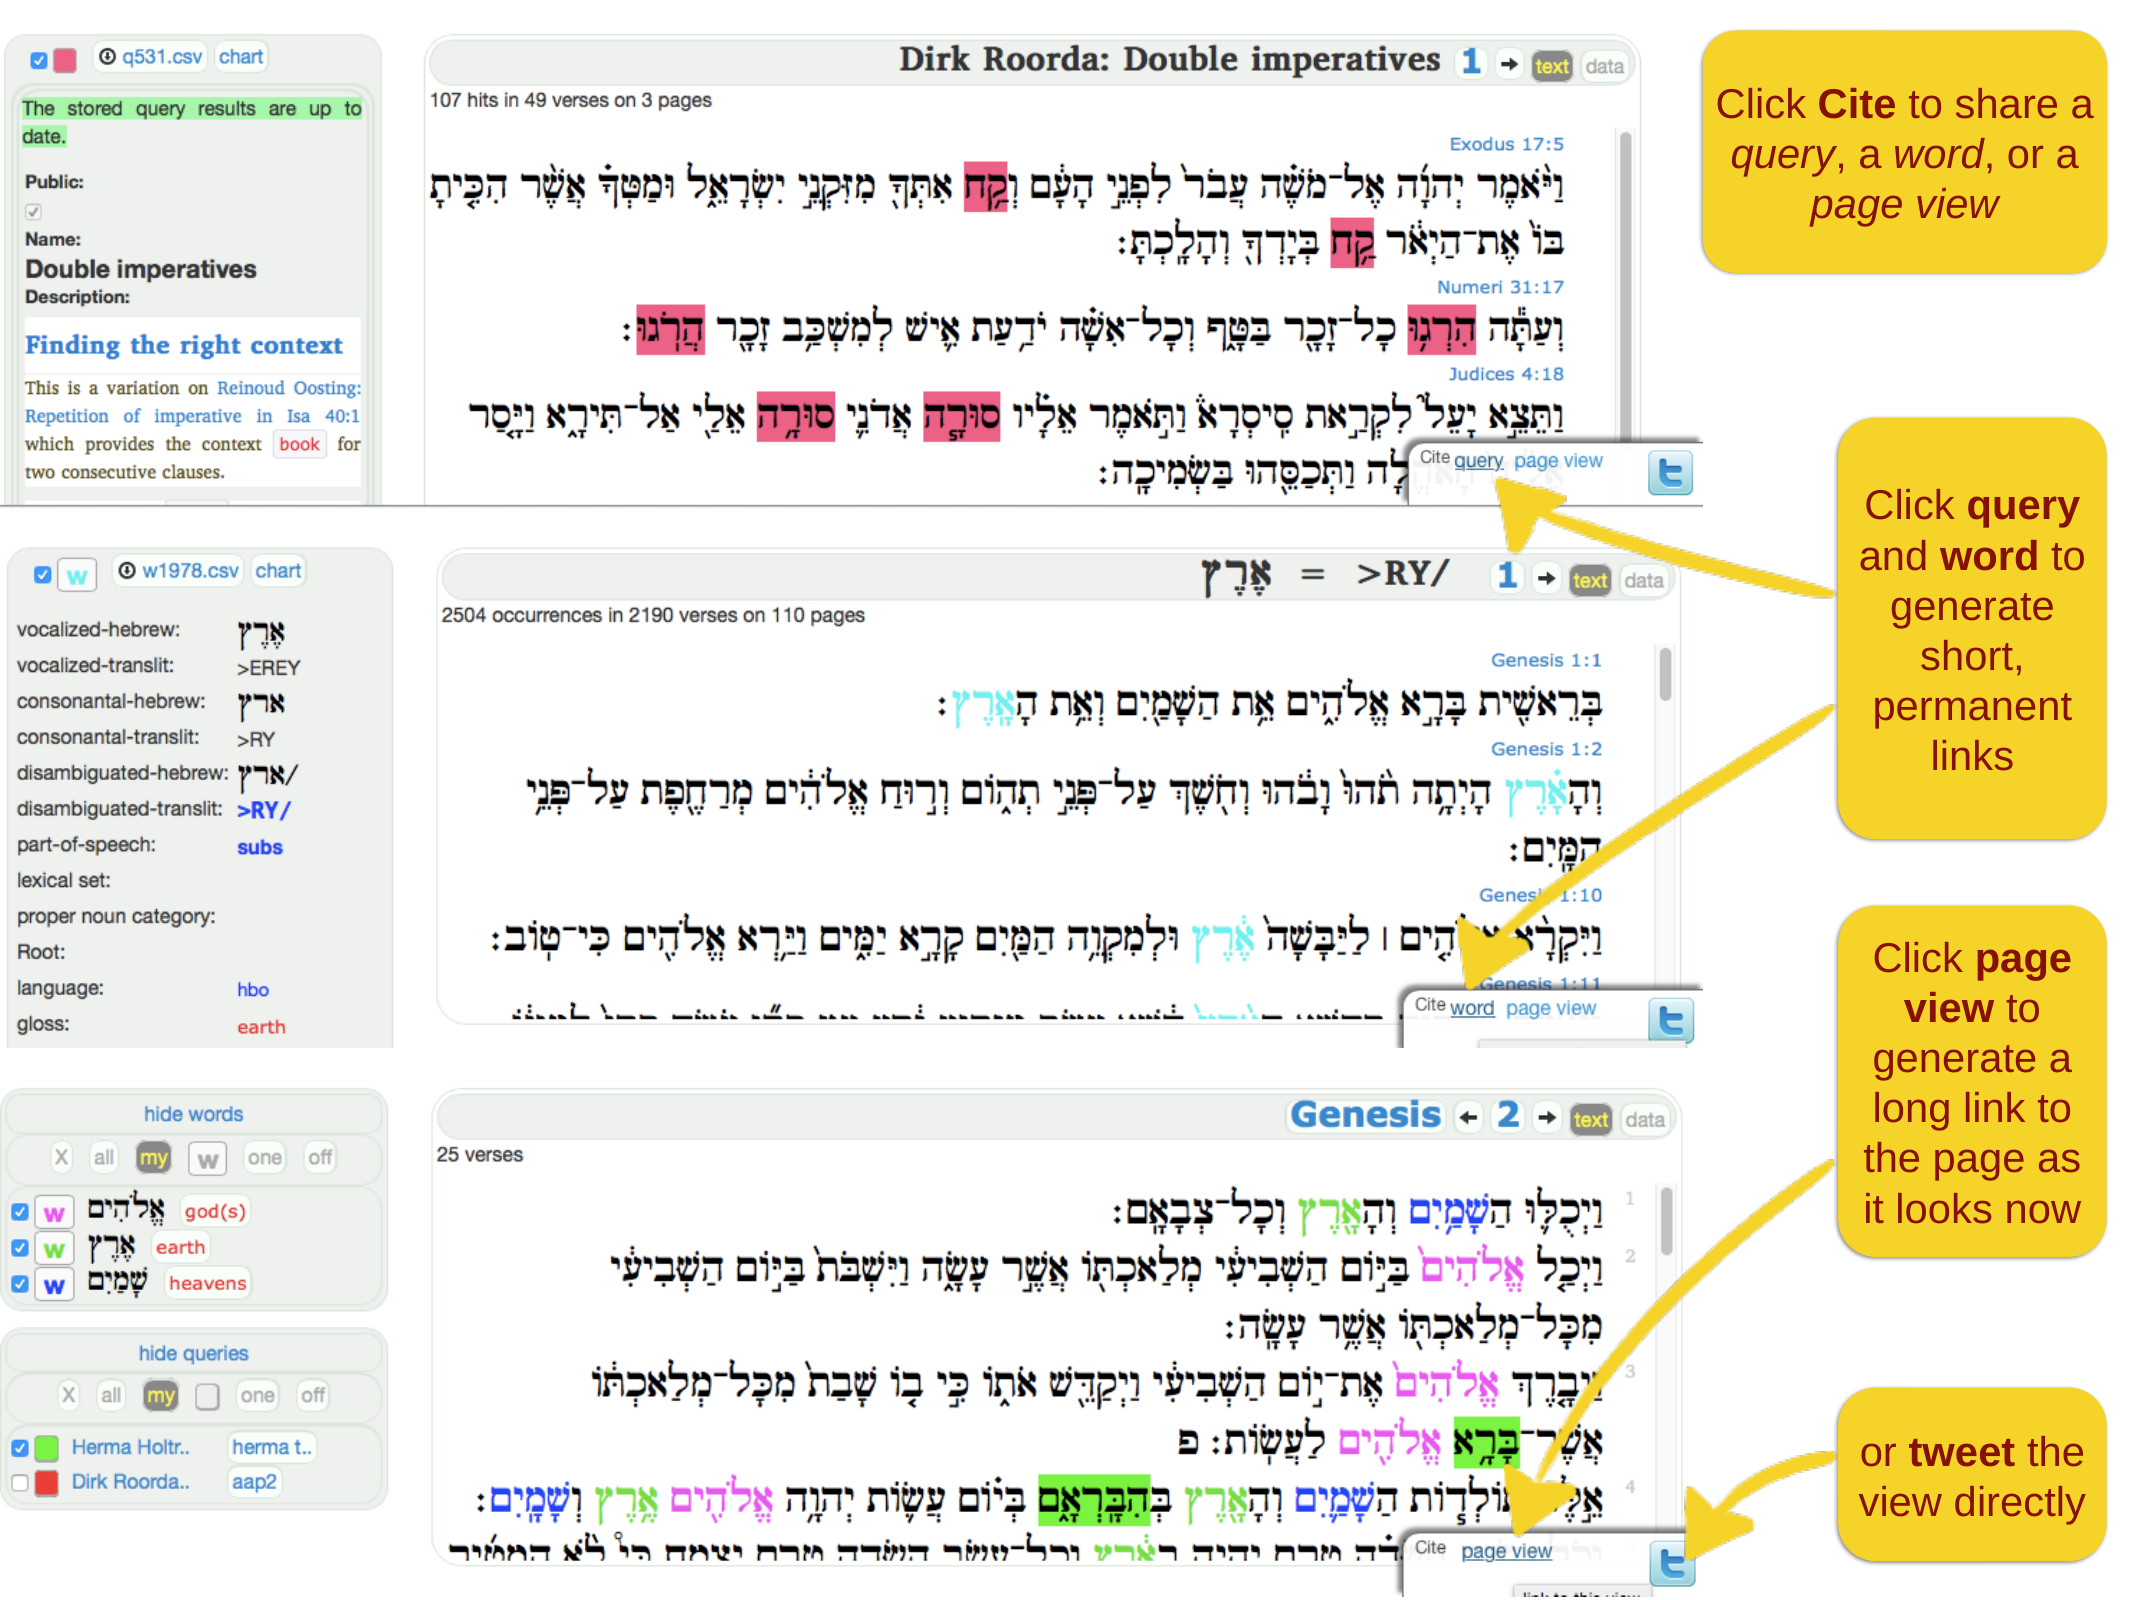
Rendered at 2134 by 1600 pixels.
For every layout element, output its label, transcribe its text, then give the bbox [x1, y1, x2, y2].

picture [0, 1081, 1847, 1597]
text_box or tweet the view directly [1852, 1387, 2107, 1562]
text_box Click Cite to share a query, a word, or a page view [1710, 30, 2107, 273]
text_box Click page view to generate a long link to the page as it looks now [1838, 905, 2107, 1257]
text_box Click query and word to generate short, permanent links [1838, 417, 2107, 840]
picture [0, 30, 1847, 1048]
